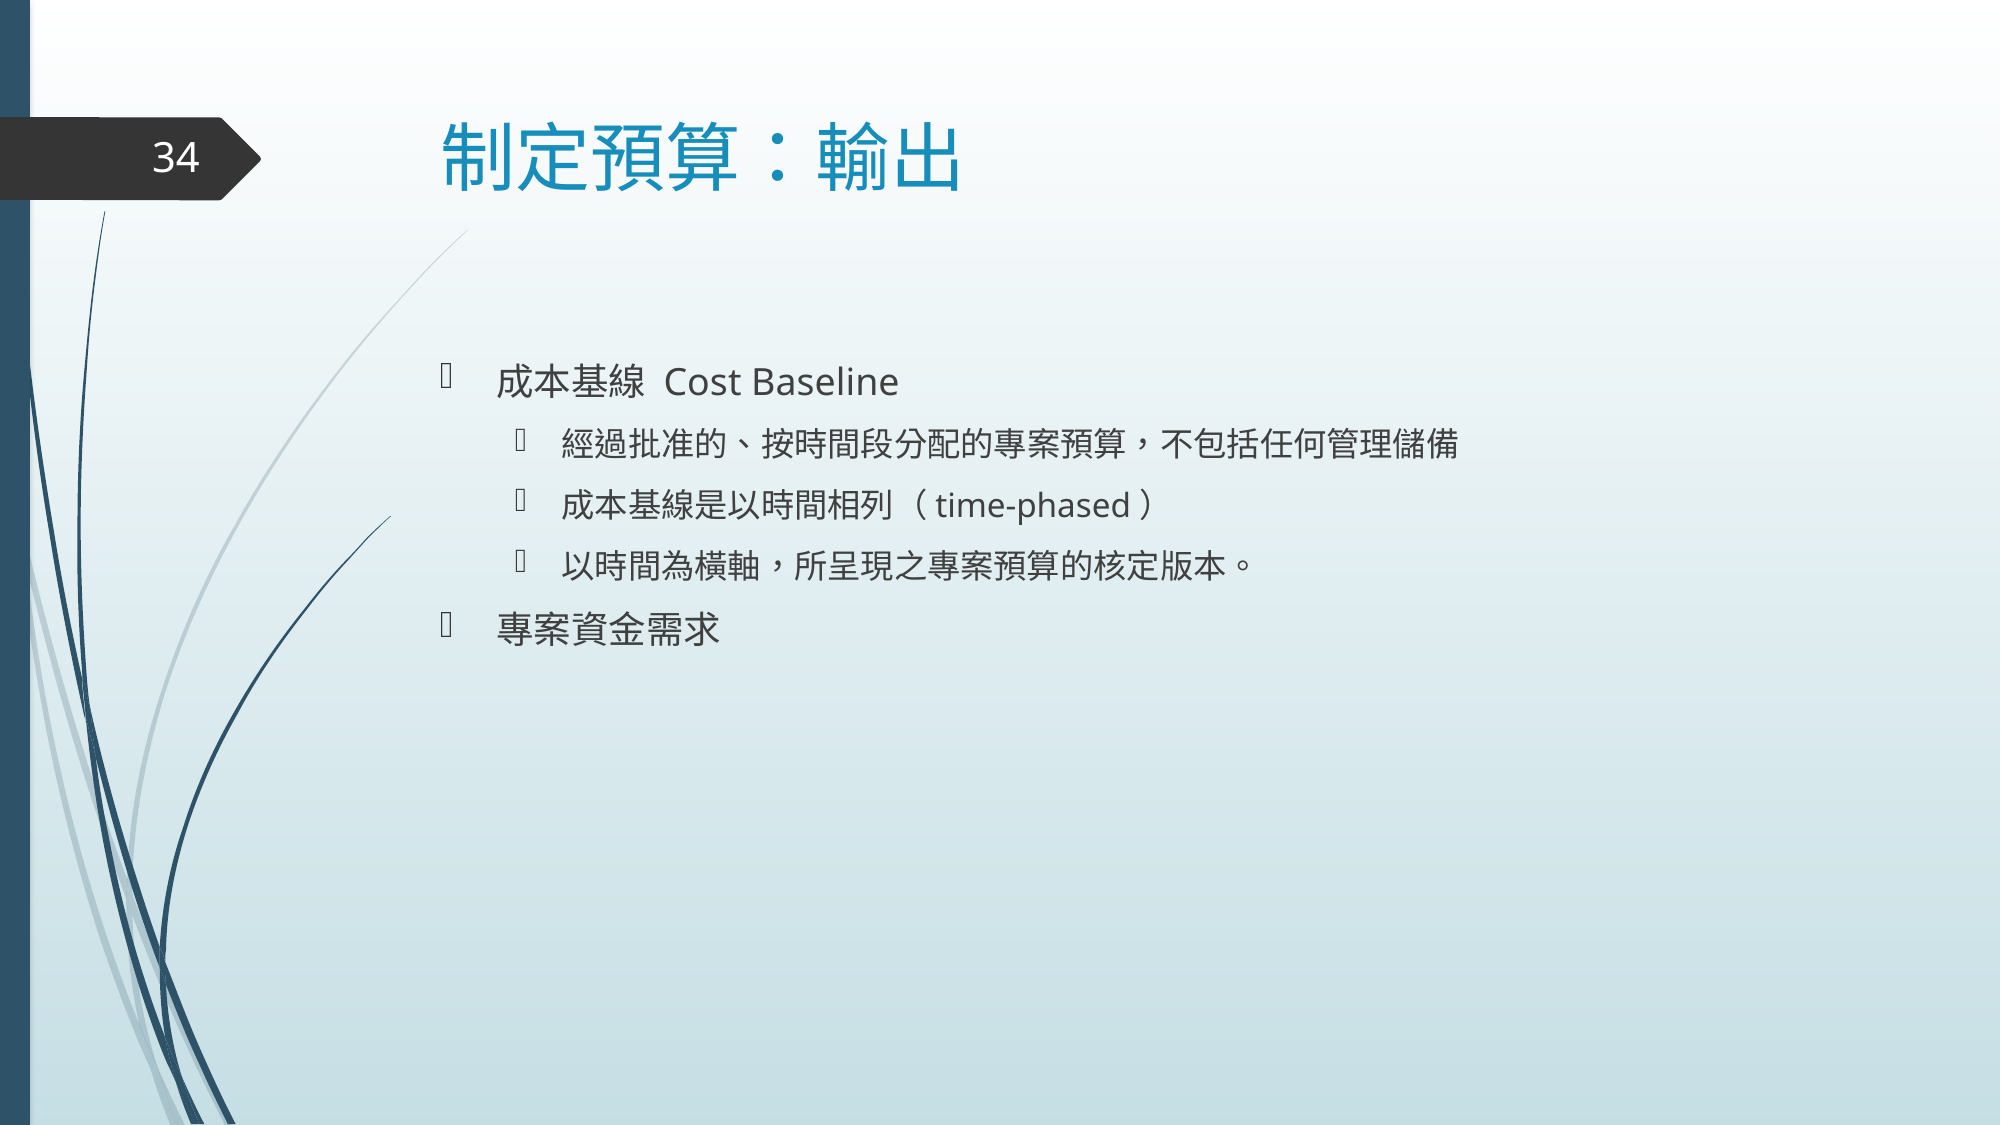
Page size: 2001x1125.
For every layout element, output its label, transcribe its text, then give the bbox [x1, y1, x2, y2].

title 制定預算：輸出 [425, 102, 1888, 313]
slide_number 34 [87, 129, 216, 190]
list 成本基線 Cost Baseline 經過批准的、按時間段分配的專案預算，不包括任何管理儲備 成本基線是以時間相列（time-phased） 以時間為橫軸，所呈現之專案預算的核定版本。 專案資金需求 [424, 350, 1888, 970]
